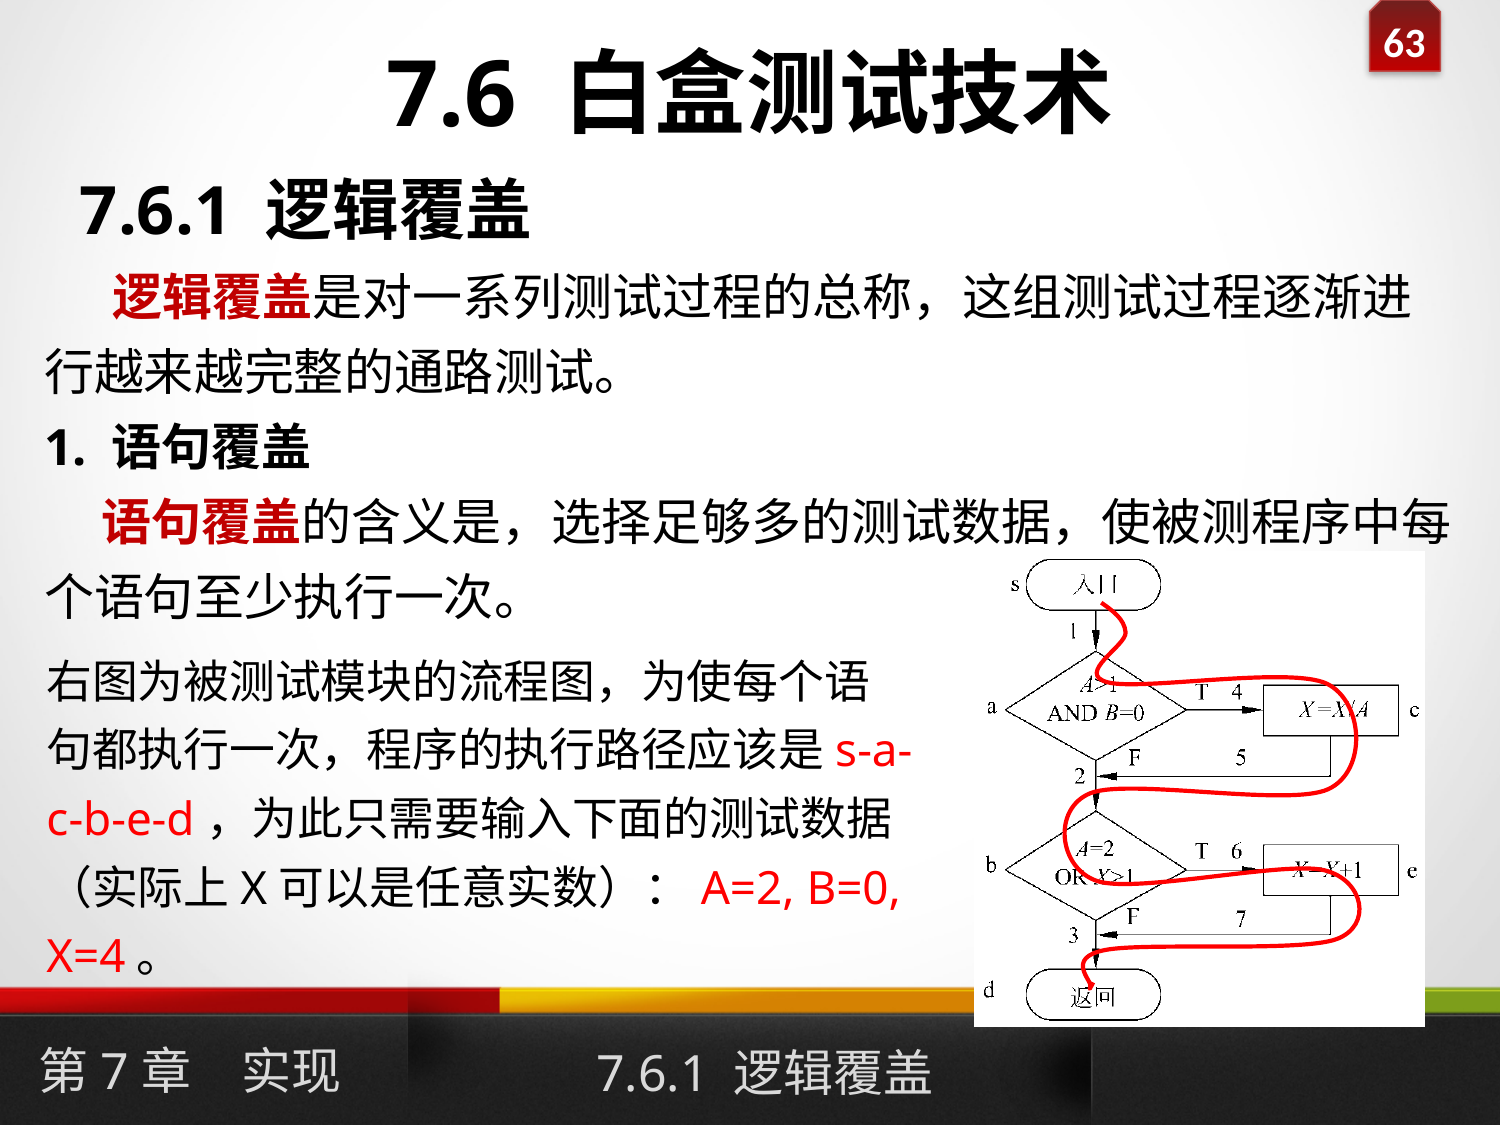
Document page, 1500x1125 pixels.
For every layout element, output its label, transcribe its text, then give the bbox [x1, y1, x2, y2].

text_box 第7章 实现 [0, 1032, 380, 1108]
title 7.6 白盒测试技术 [74, 0, 1426, 184]
text_box 右图为被测试模块的流程图，为使每个语句都执行一次，程序的执行路径应该是s-a-c-b-e-d，为此只需要输入下面的测试数据（实际上X可以是任意实数）：A=2, B=0, X=4。 [31, 631, 930, 990]
text_box 7.6.1 逻辑覆盖 [458, 1032, 1073, 1111]
picture [0, 0, 1500, 1125]
list 7.6.1 逻辑覆盖 [64, 160, 1416, 243]
text_box 逻辑覆盖是对一系列测试过程的总称，这组测试过程逐渐进行越来越完整的通路测试。 1. 语句覆盖 语句覆盖的含义是，选择足够多的测试数据，使被测程序中每个语句至少执行一次。 [29, 243, 1471, 634]
